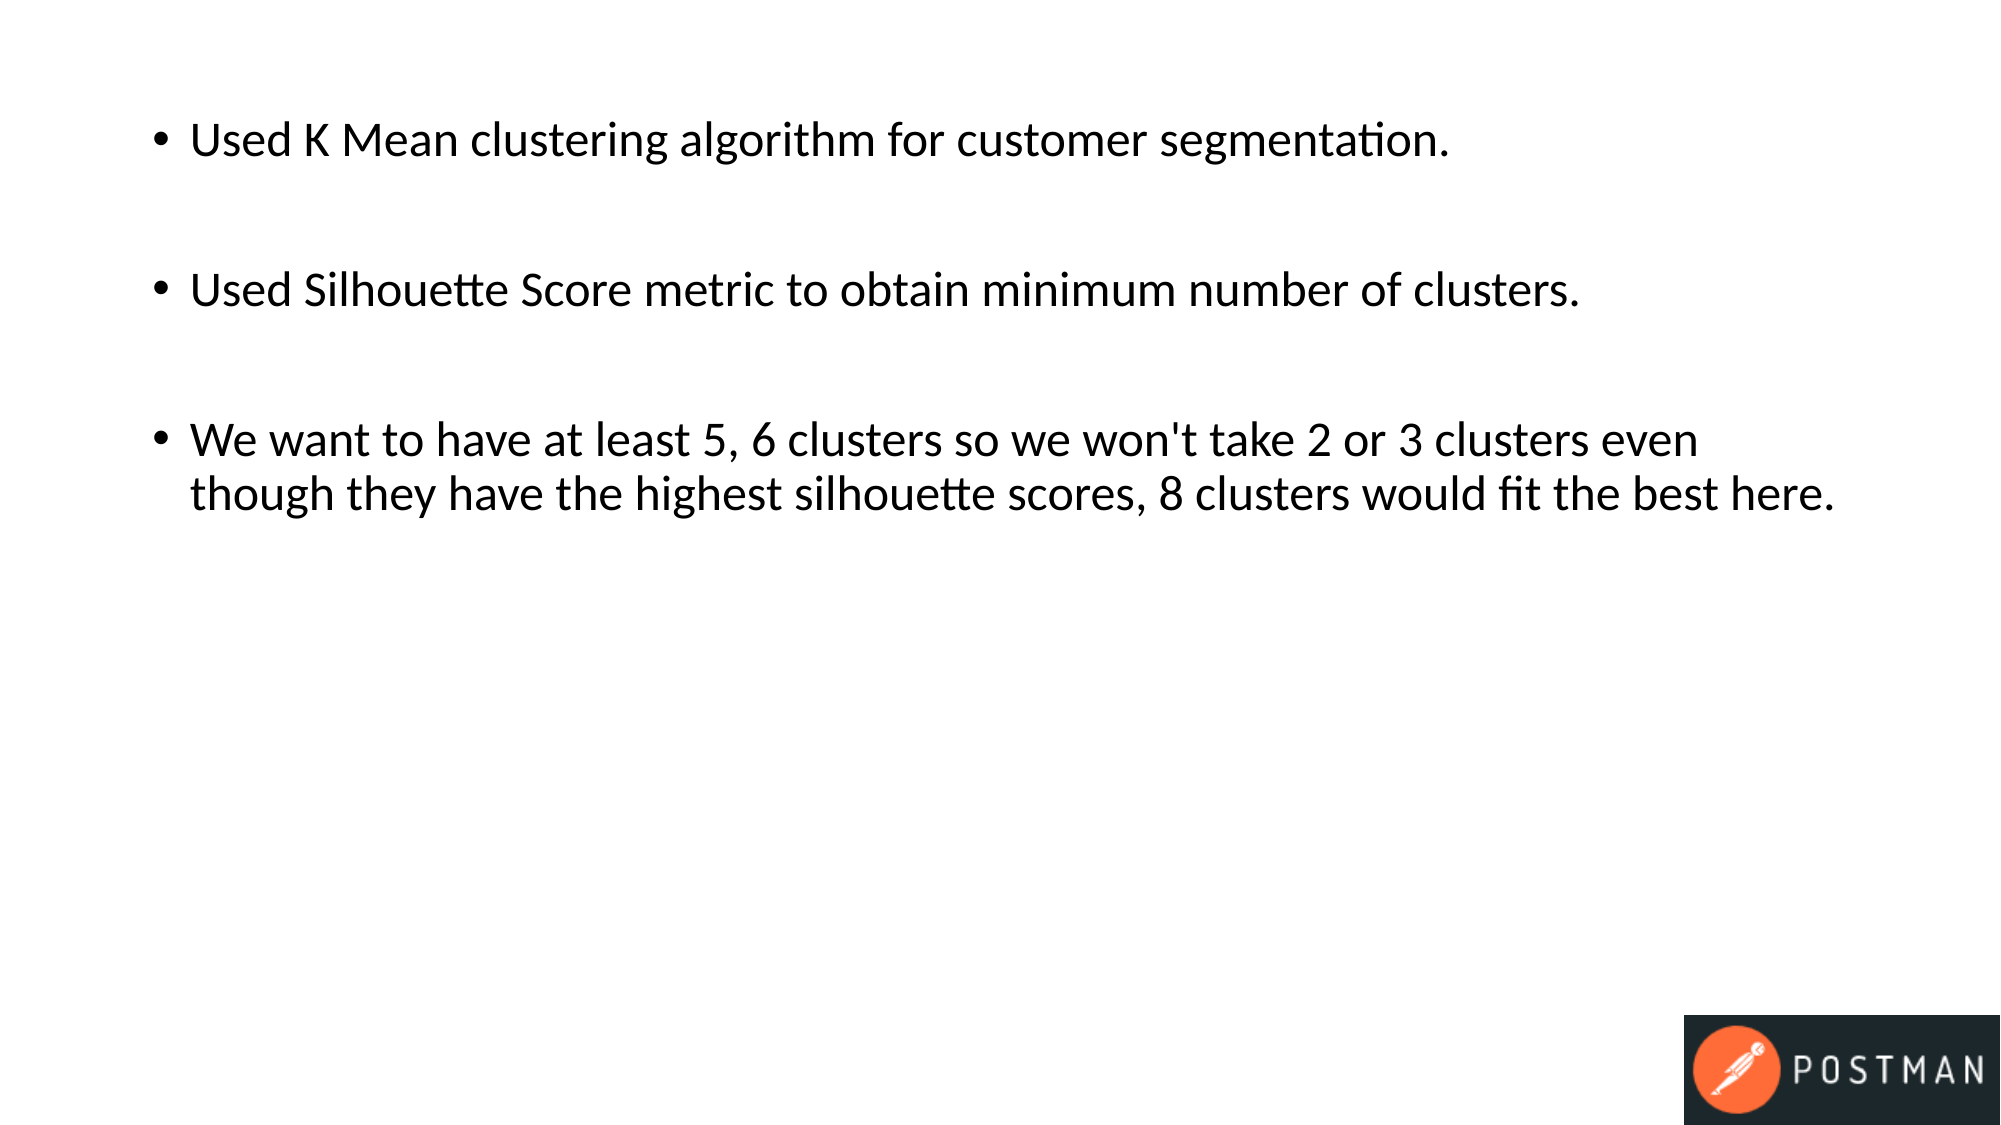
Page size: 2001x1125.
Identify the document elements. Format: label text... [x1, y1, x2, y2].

picture [1684, 1015, 2000, 1125]
list Used K Mean clustering algorithm for customer segmentation. Used Silhouette Score metric to obtain minimum number of clusters. We want to have at least 5, 6 clusters so we won't take 2 or 3 clusters even though they have the highest silhouette scores, 8 clusters would fit the best here. [137, 106, 1863, 1014]
